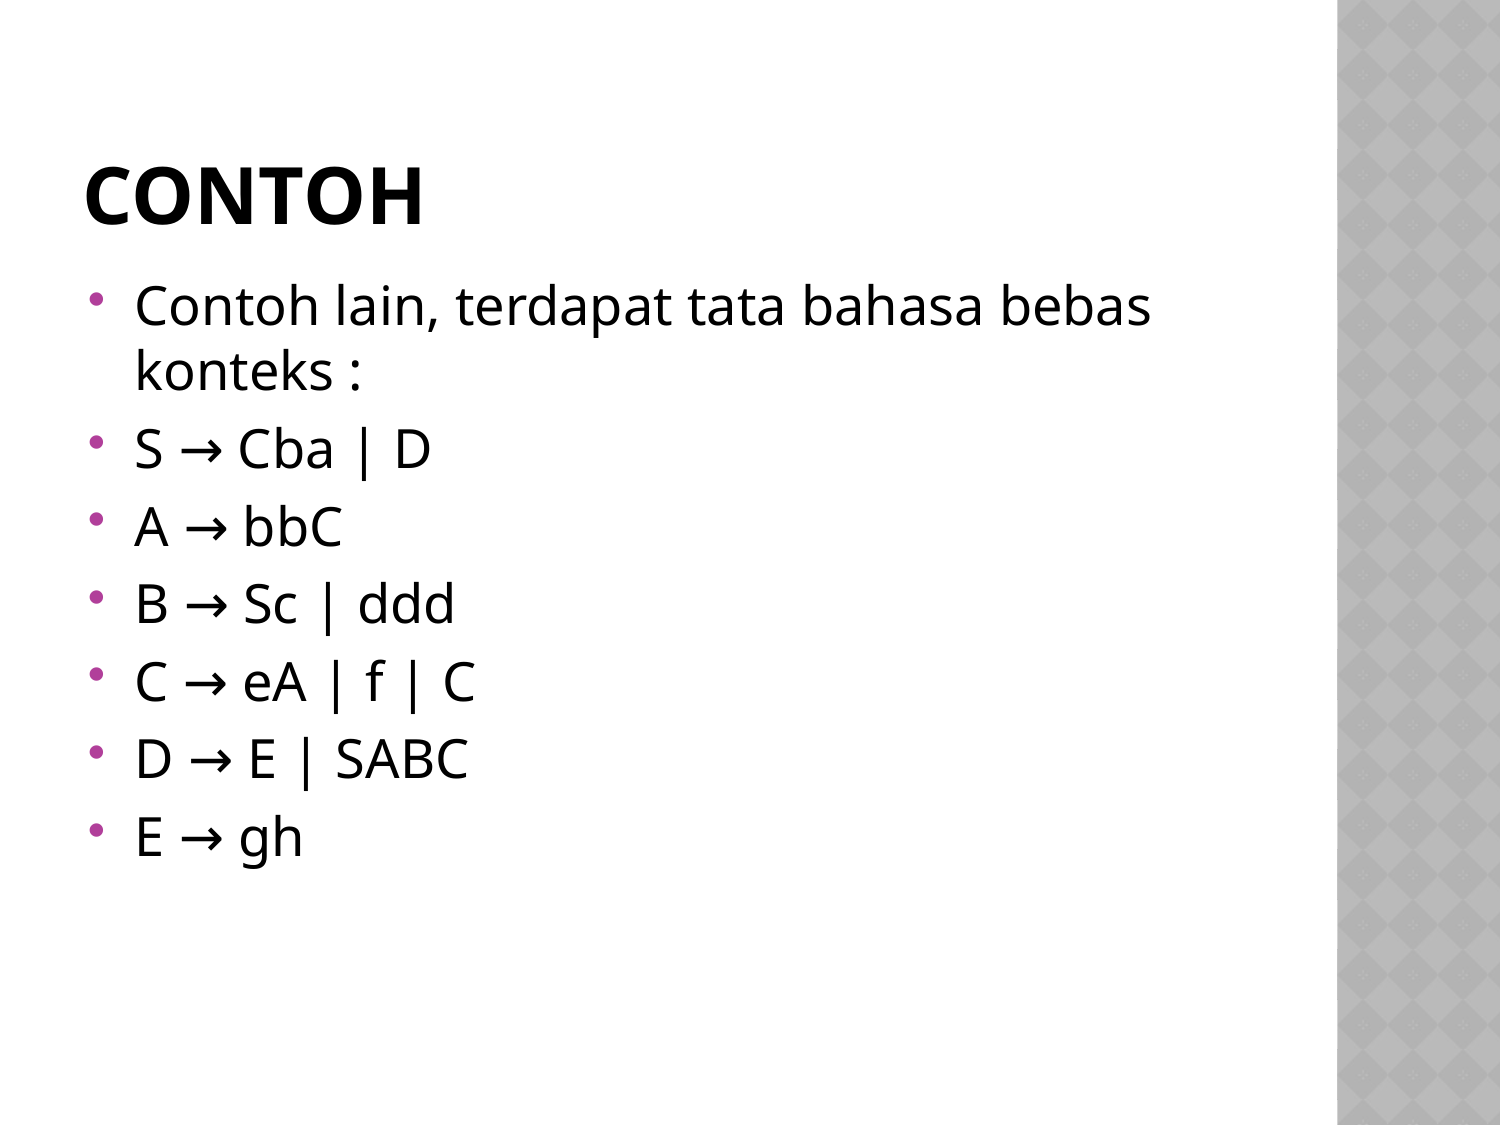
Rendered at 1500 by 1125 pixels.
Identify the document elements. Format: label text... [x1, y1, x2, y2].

list Contoh lain, terdapat tata bahasa bebas konteks : S → Cba | D A → bbC B → Sc | ddd C → eA | f | C D → E | SABC E → gh [75, 264, 1263, 1059]
title CONTOH [75, 52, 1263, 240]
